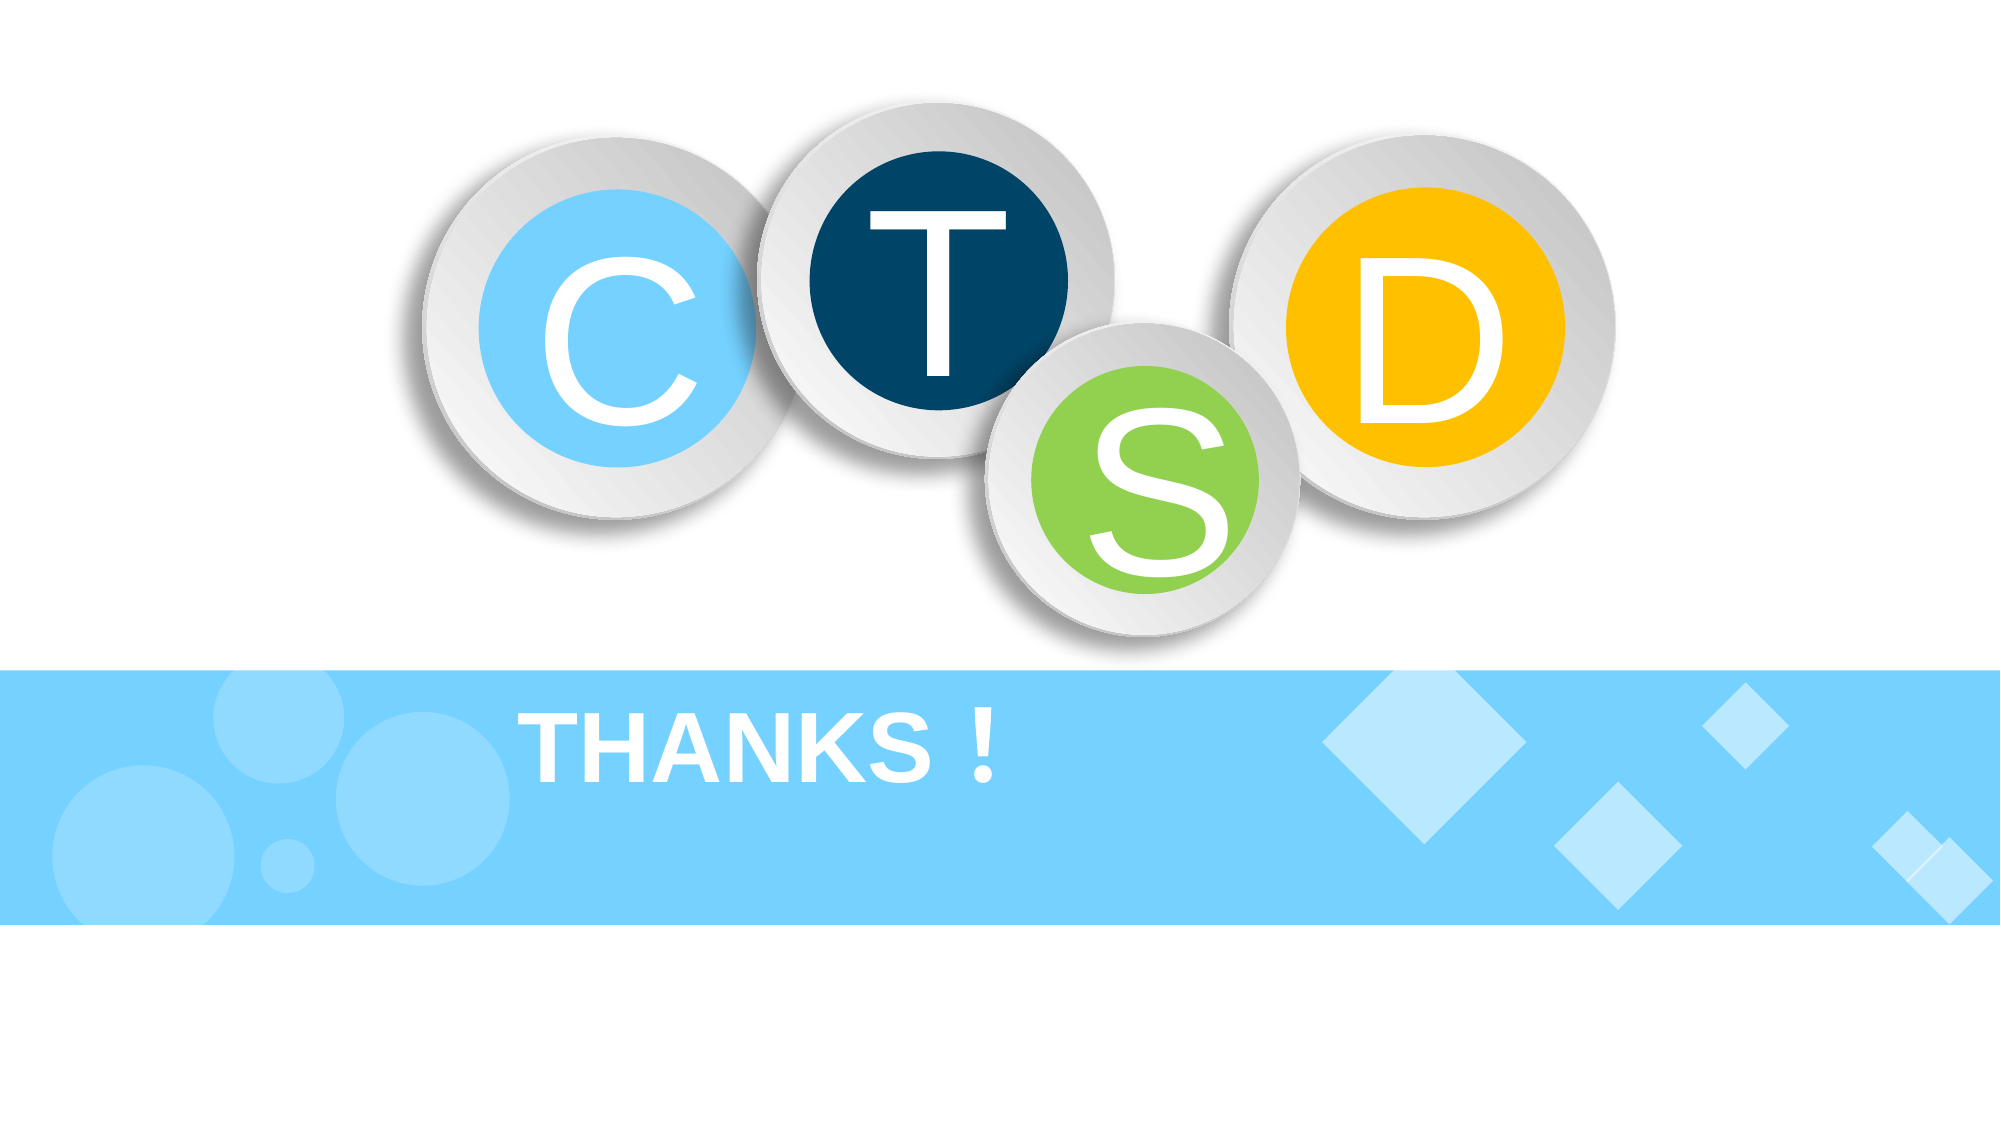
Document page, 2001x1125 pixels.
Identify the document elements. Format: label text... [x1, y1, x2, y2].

text_box [1552, 780, 1684, 912]
text_box [51, 764, 236, 949]
text_box [1870, 809, 1945, 884]
text_box [1320, 638, 1529, 846]
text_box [985, 321, 1301, 637]
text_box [1229, 132, 1616, 520]
text_box [0, 669, 2000, 926]
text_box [422, 135, 807, 520]
text_box [1907, 835, 1995, 926]
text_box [757, 100, 1115, 460]
text_box [1700, 680, 1791, 772]
text_box [259, 837, 316, 895]
text_box [212, 651, 346, 785]
text_box THANKS！ [503, 675, 1074, 811]
text_box [334, 710, 510, 887]
